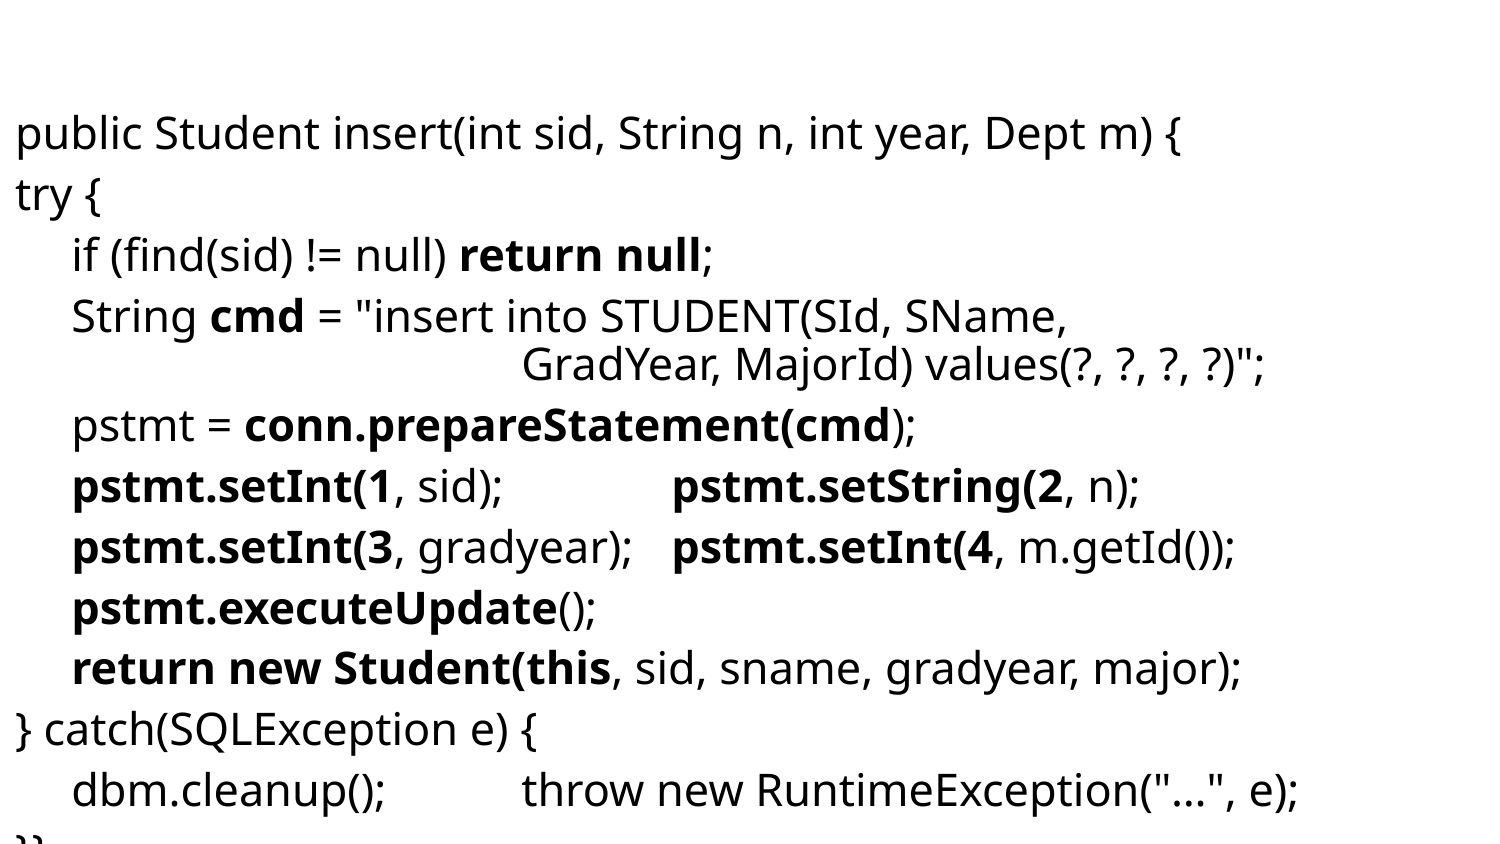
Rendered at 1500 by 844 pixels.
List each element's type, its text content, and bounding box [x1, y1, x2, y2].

list public Student insert(int sid, String n, int year, Dept m) { try { if (find(sid) != null) return null; String cmd = "insert into STUDENT(SId, SName, GradYear, MajorId) values(?, ?, ?, ?)"; pstmt = conn.prepareStatement(cmd); pstmt.setInt(1, sid); pstmt.setString(2, n); pstmt.setInt(3, gradyear); pstmt.setInt(4, m.getId()); pstmt.executeUpdate(); return new Student(this, sid, sname, gradyear, major); } catch(SQLException e) { dbm.cleanup(); throw new RuntimeException("…", e); }} [0, 103, 1500, 844]
